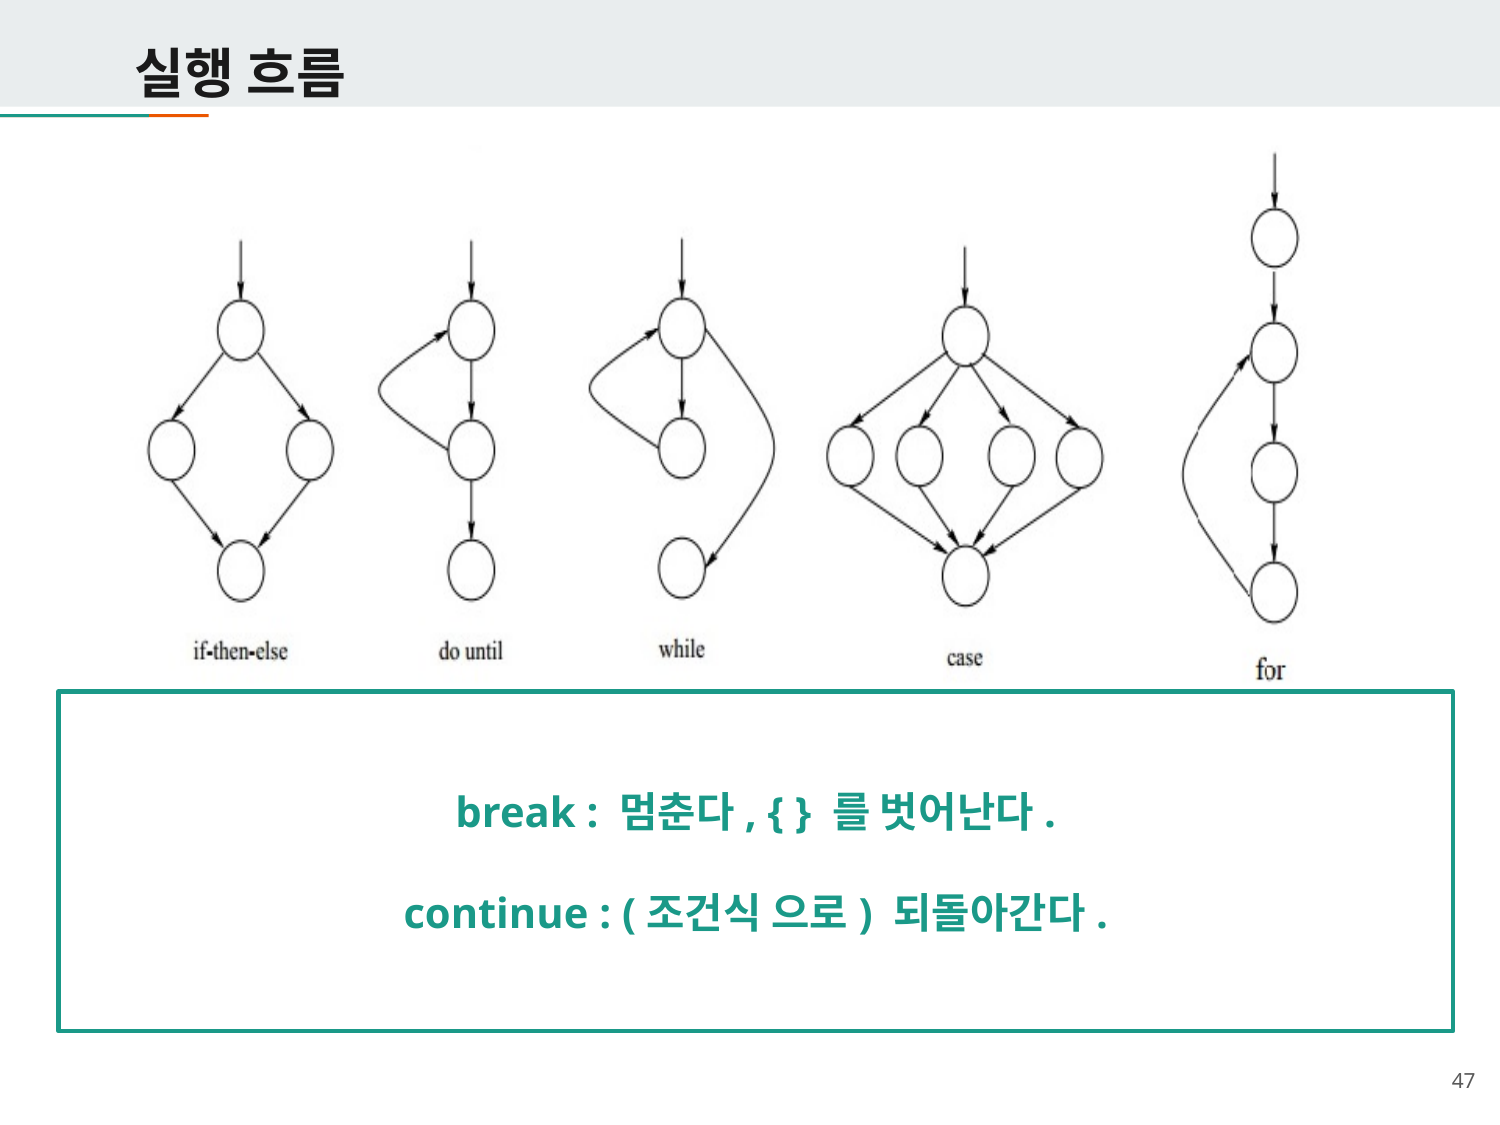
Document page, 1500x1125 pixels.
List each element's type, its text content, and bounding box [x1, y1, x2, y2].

text_box break : 멈춘다, { } 를 벗어난다. continue : (조건식 으로) 되돌아간다. [58, 691, 1453, 1032]
title 실행 흐름 [119, 13, 1381, 129]
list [119, 130, 1382, 804]
slide_number ‹#› [1400, 1038, 1491, 1125]
